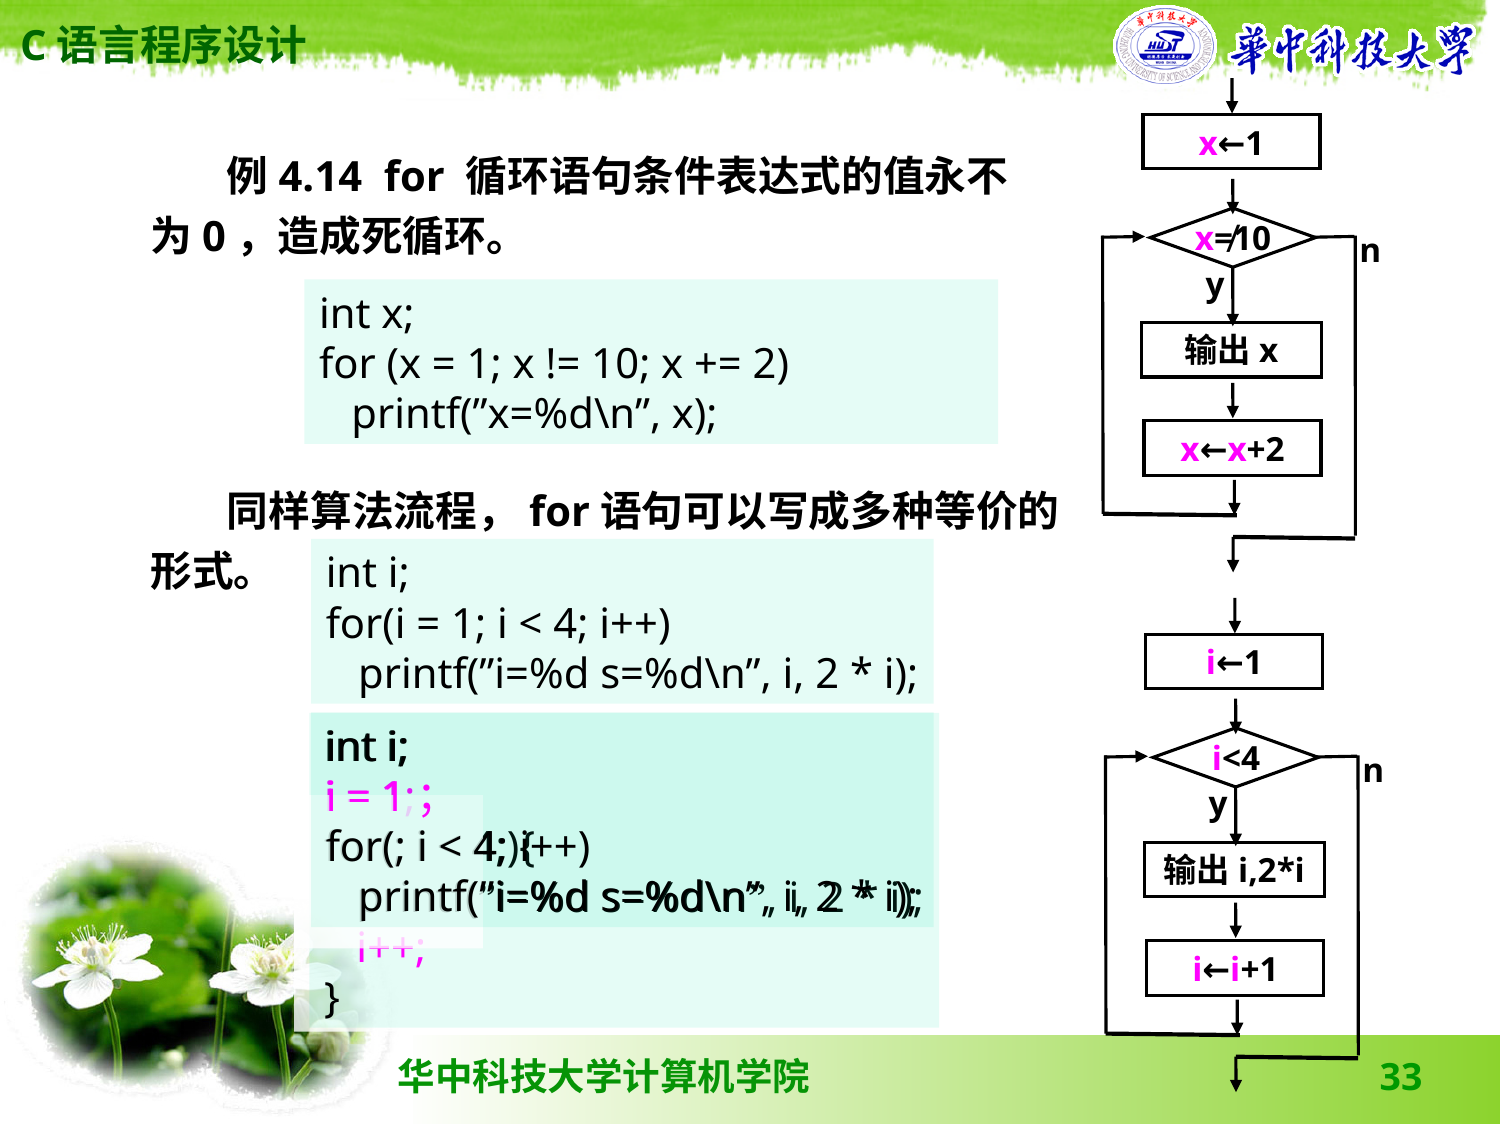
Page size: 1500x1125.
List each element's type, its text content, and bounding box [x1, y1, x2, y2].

text_box 同样算法流程，for语句可以写成多种等价的形式。 [135, 467, 1093, 603]
picture [0, 0, 1500, 113]
picture [0, 828, 413, 1125]
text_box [293, 711, 951, 949]
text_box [1104, 597, 1403, 1093]
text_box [1101, 77, 1400, 573]
text_box 例4.14 for 循环语句条件表达式的值永不为0，造成死循环。 [135, 131, 1043, 267]
slide_number 33 [1124, 1041, 1438, 1112]
text_box int i; for(i = 1; i < 4; i++) printf(”i=%d s=%d\n”, i, 2 * i); [311, 538, 934, 704]
text_box int x; for (x = 1; x != 10; x += 2) printf(”x=%d\n”, x); [304, 279, 999, 444]
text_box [293, 953, 955, 1032]
